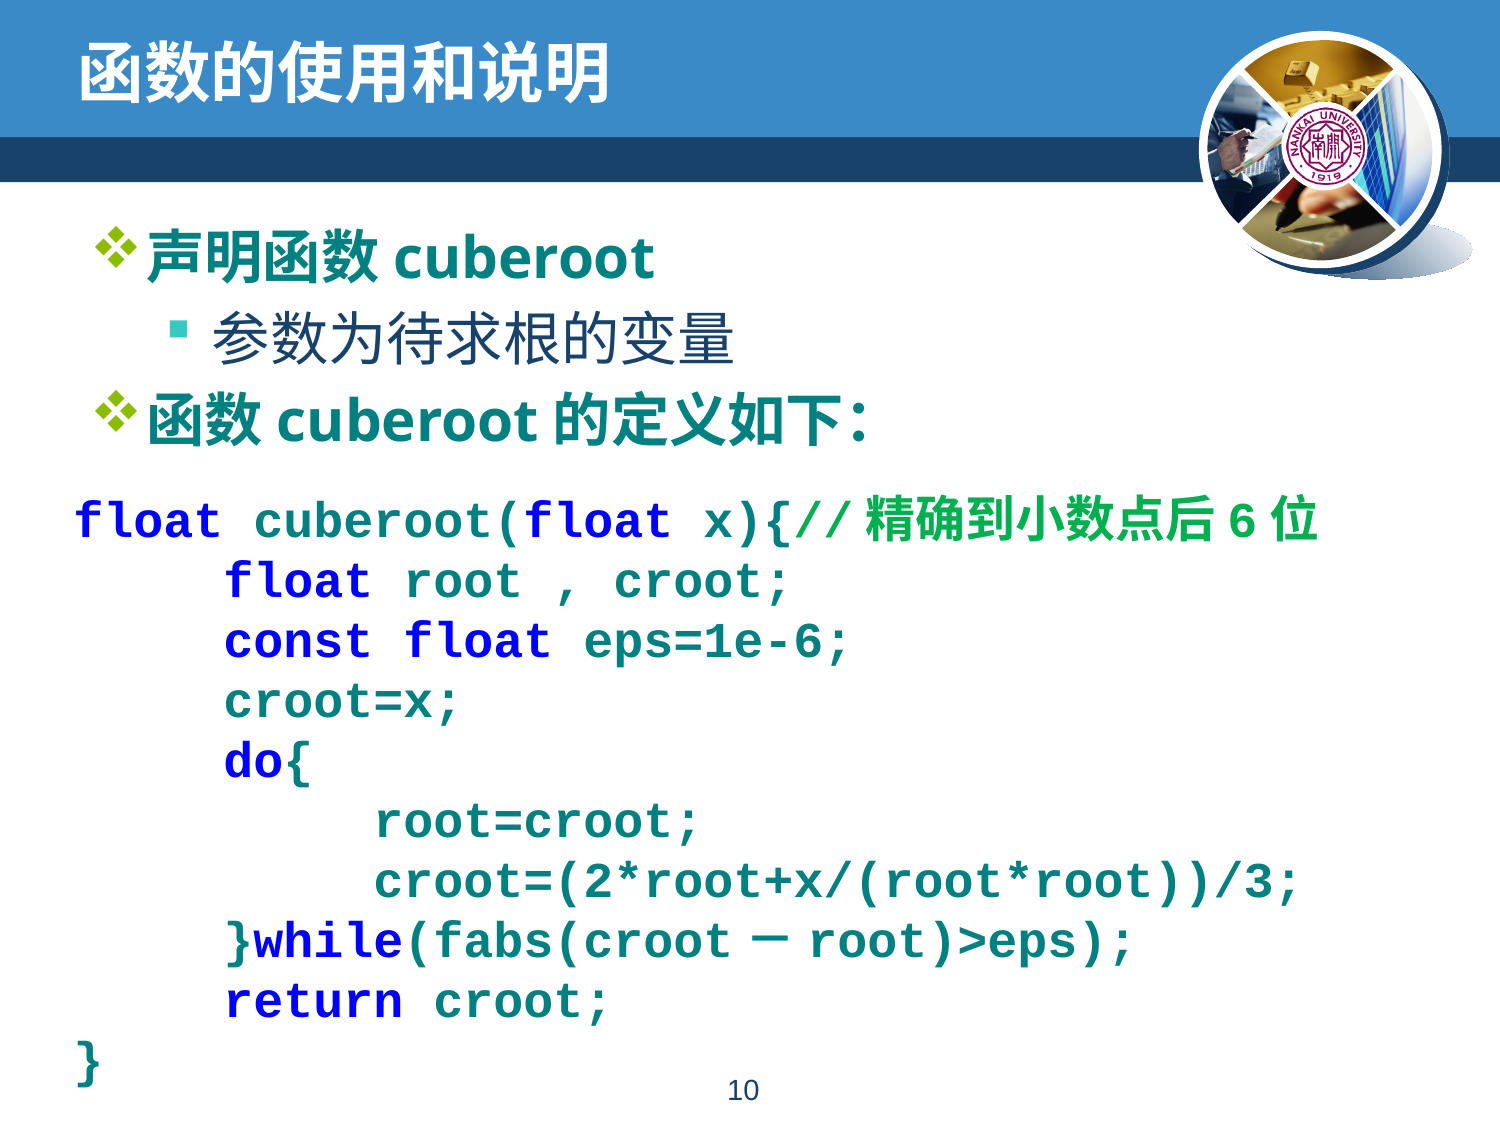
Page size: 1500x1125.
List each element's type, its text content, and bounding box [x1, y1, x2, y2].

list 声明函数cuberoot 参数为待求根的变量 函数cuberoot的定义如下： [75, 212, 1413, 480]
picture [1207, 40, 1433, 213]
title 函数的使用和说明 [62, 24, 1275, 118]
text_box float cuberoot(float x){//精确到小数点后6位 float root , croot; const float eps=1e-6; croot=x; do{ root=croot; croot=(2*root+x/(root*root))/3; }while(fabs(croot－root)>eps); return croot; } [58, 480, 1453, 1096]
slide_number 9 [607, 1096, 879, 1112]
